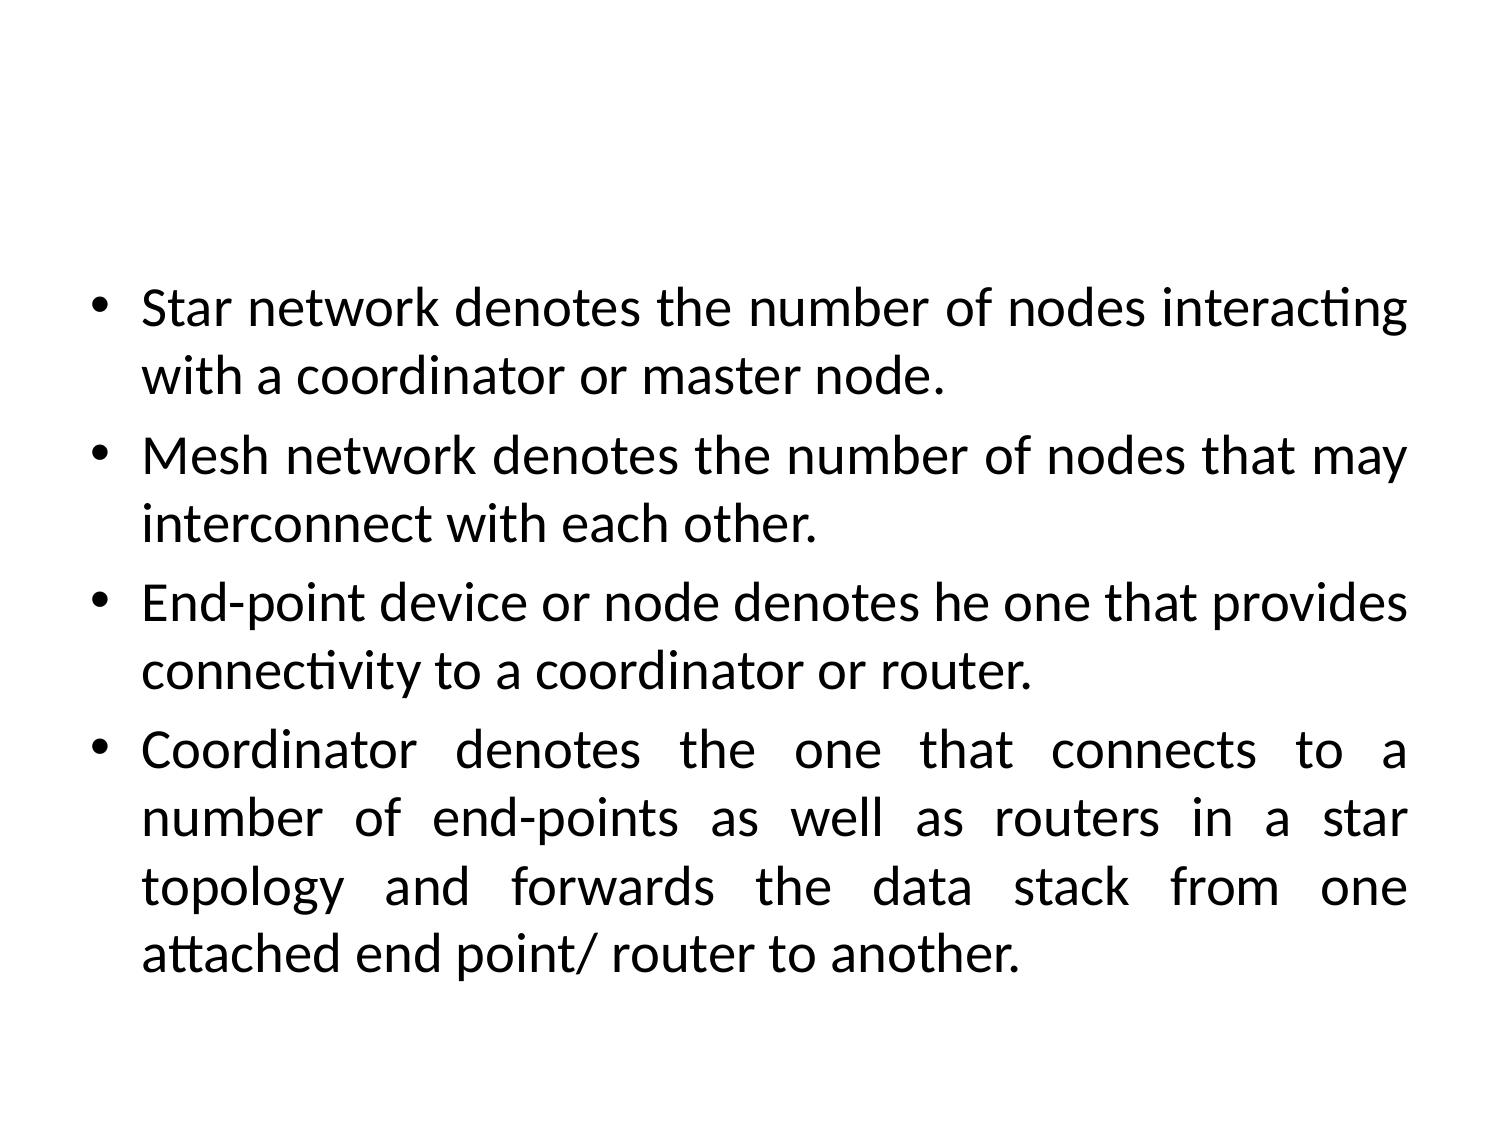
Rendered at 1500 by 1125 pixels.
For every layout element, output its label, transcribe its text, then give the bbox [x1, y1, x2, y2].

list Star network denotes the number of nodes interacting with a coordinator or master node. Mesh network denotes the number of nodes that may interconnect with each other. End-point device or node denotes he one that provides connectivity to a coordinator or router. Coordinator denotes the one that connects to a number of end-points as well as routers in a star topology and forwards the data stack from one attached end point/ router to another. [75, 262, 1425, 1005]
